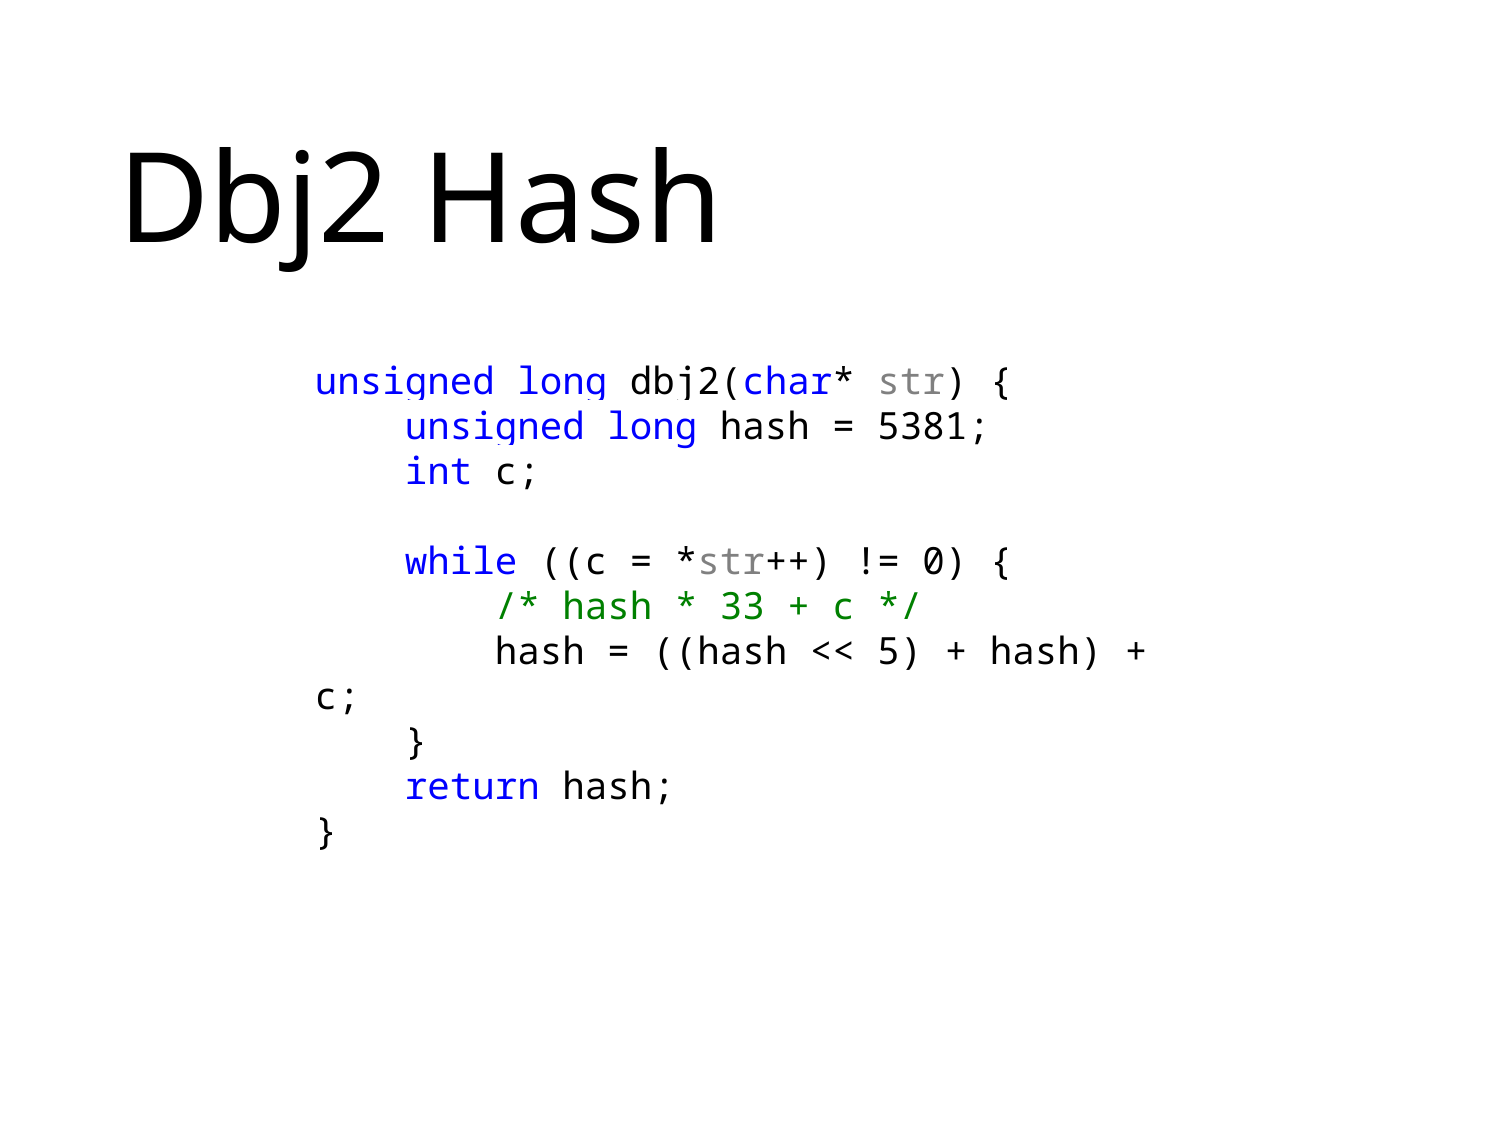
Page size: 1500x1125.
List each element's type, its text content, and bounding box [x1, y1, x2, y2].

text_box unsigned long dbj2(char* str) { unsigned long hash = 5381; int c; while ((c = *str++) != 0) { /* hash * 33 + c */ hash = ((hash << 5) + hash) + c; } return hash; } [300, 349, 1201, 895]
title Dbj2 Hash [103, 59, 1398, 278]
